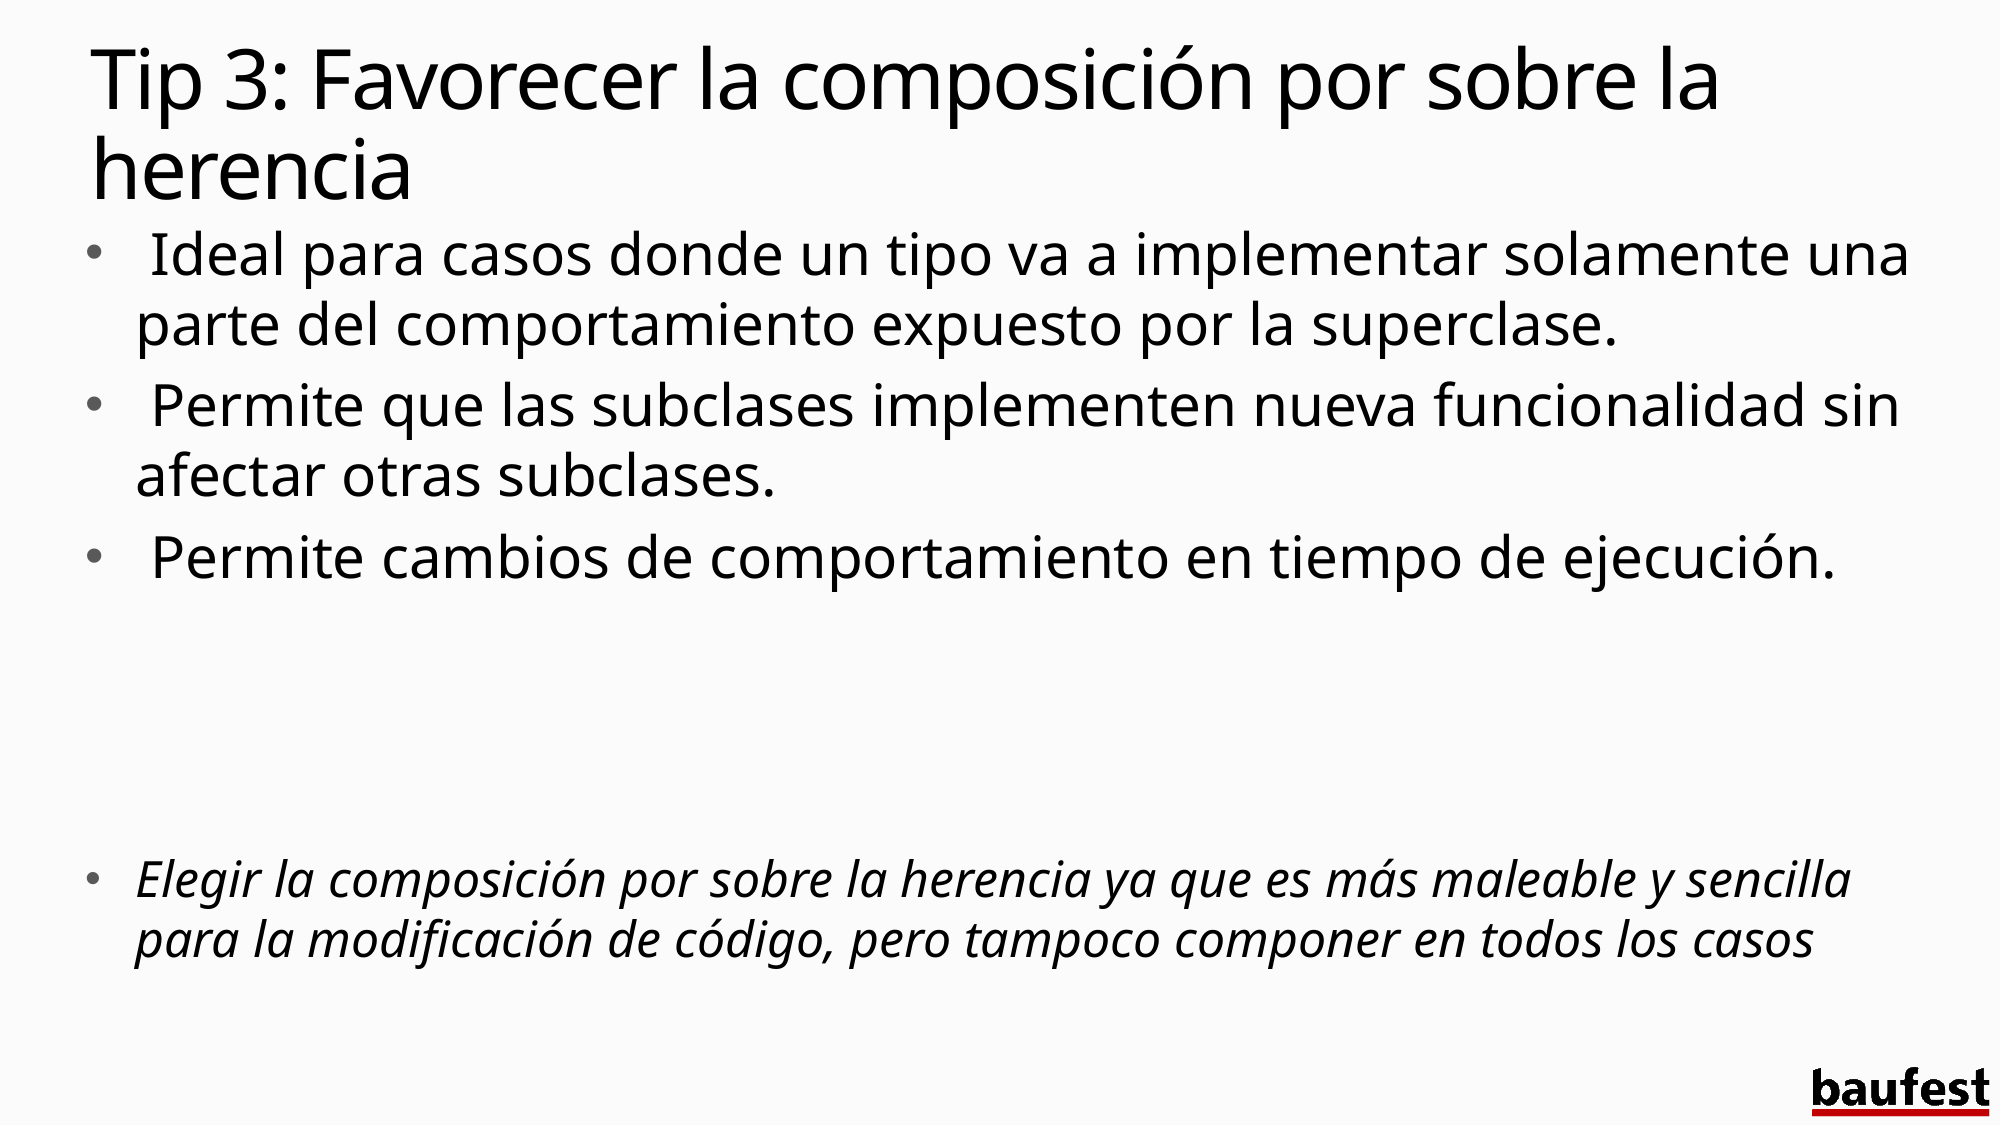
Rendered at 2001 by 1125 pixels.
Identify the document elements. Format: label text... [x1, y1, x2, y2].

picture [1812, 1066, 1990, 1117]
list Ideal para casos donde un tipo va a implementar solamente una parte del comportamiento expuesto por la superclase. Permite que las subclases implementen nueva funcionalidad sin afectar otras subclases. Permite cambios de comportamiento en tiempo de ejecución. Elegir la composición por sobre la herencia ya que es más maleable y sencilla para la modificación de código, pero tampoco componer en todos los casos [85, 216, 1915, 989]
title Tip 3: Favorecer la composición por sobre la herencia [90, 37, 1920, 129]
